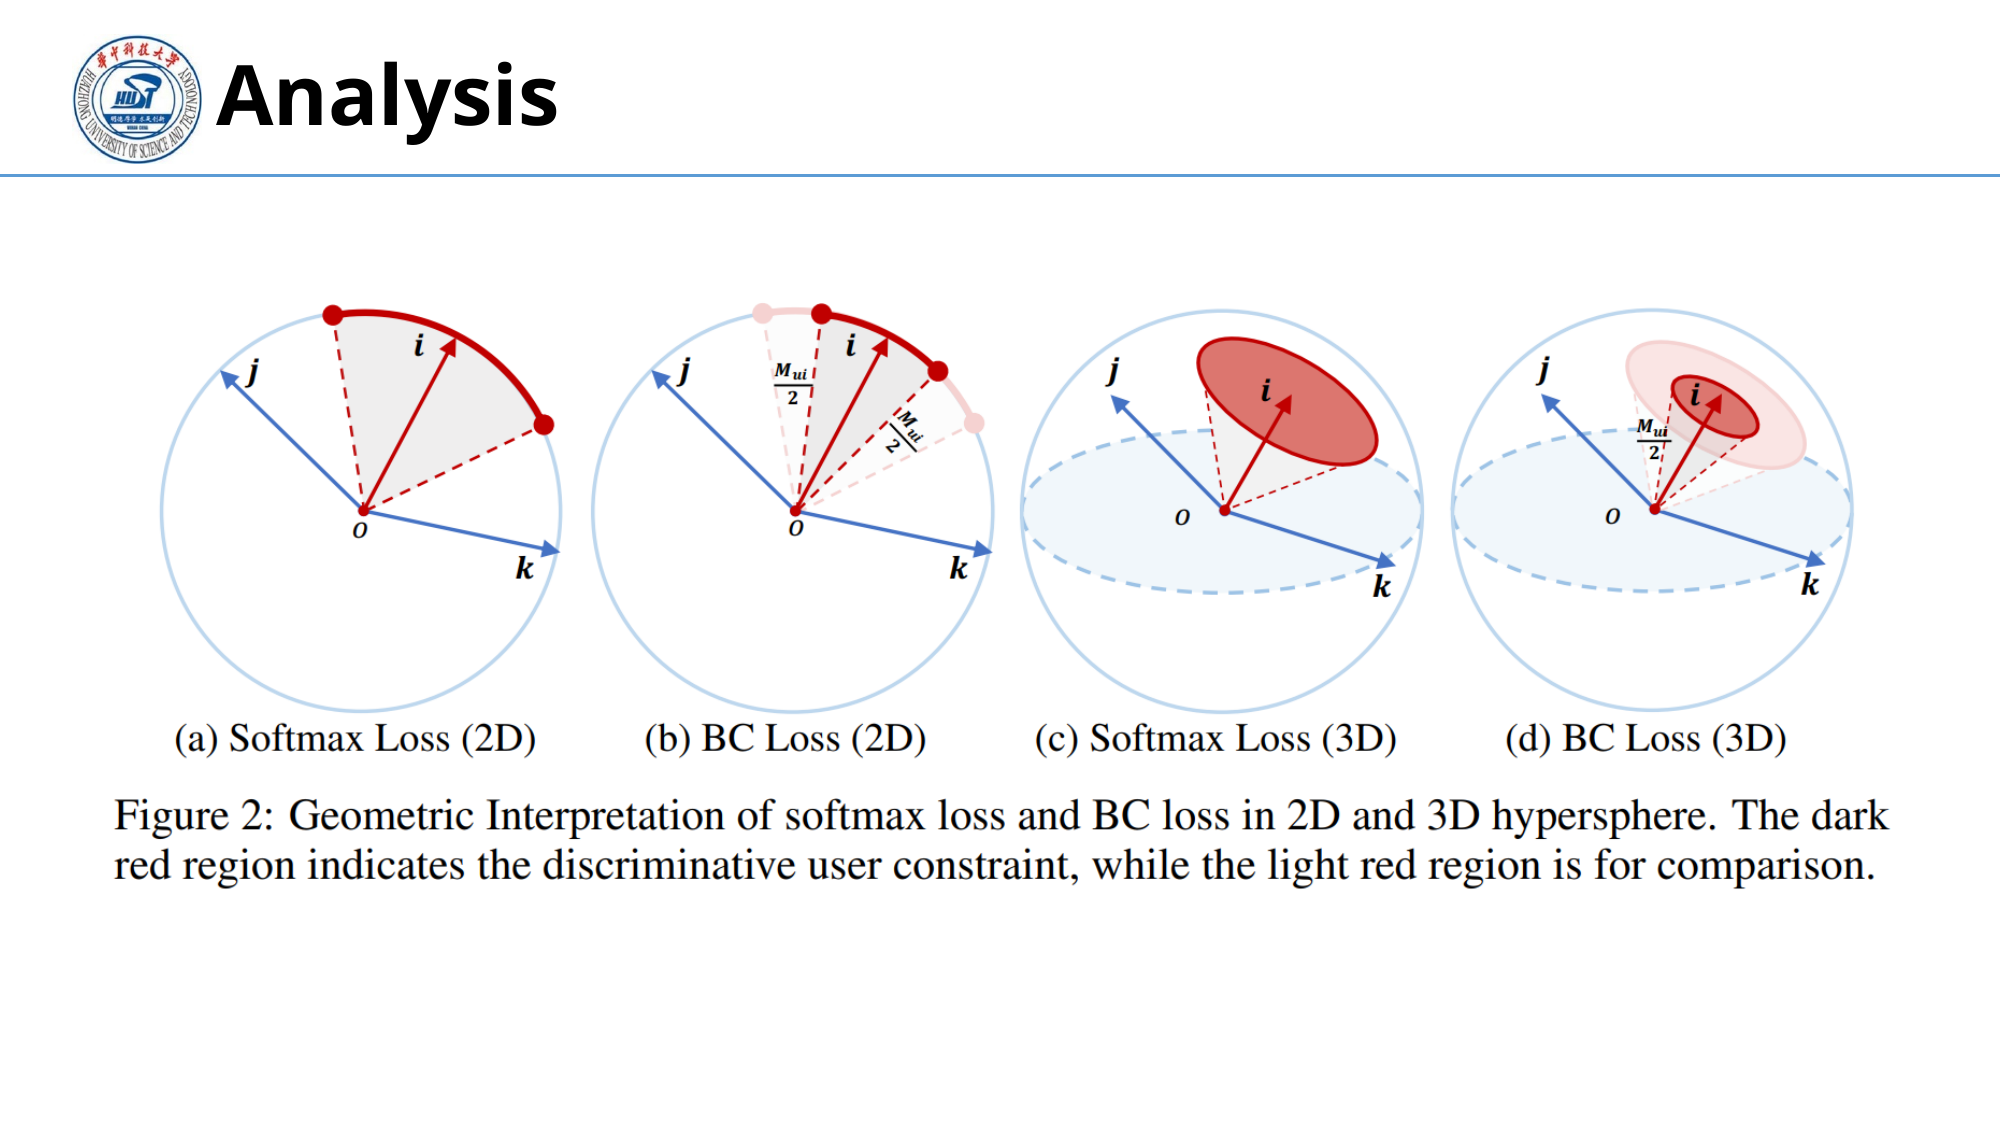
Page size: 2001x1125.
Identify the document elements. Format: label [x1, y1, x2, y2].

picture [90, 287, 1910, 895]
text_box [72, 34, 847, 164]
